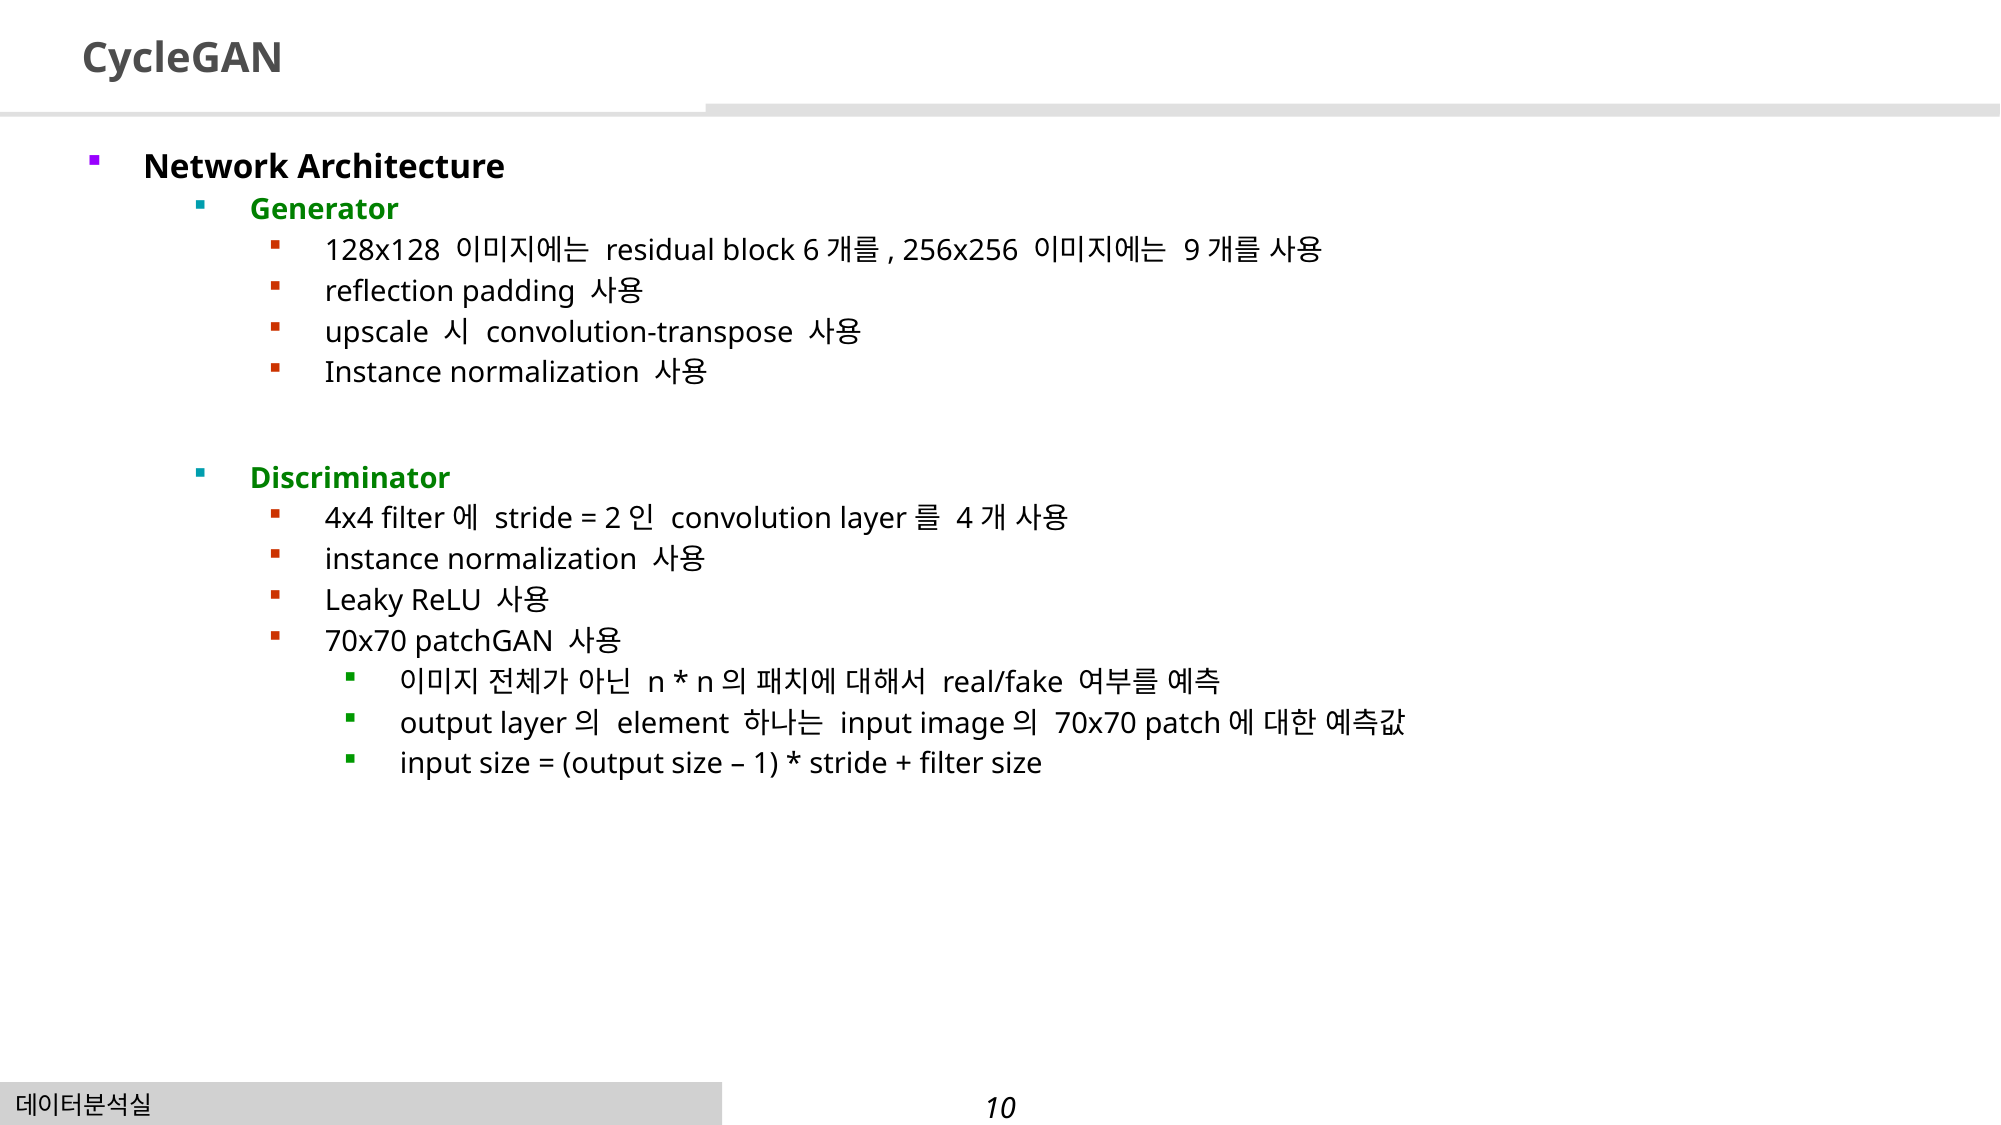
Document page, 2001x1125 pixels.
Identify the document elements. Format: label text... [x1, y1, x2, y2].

title CycleGAN [66, 12, 1939, 100]
list Network Architecture Generator 128x128 이미지에는 residual block 6개를, 256x256 이미지에는 9개를 사용 reflection padding 사용 upscale 시 convolution-transpose 사용 Instance normalization 사용 Discriminator 4x4 filter에 stride = 2인 convolution layer를 4개 사용 instance normalization 사용 Leaky ReLU 사용 70x70 patchGAN 사용 이미지 전체가 아닌 n * n의 패치에 대해서 real/fake 여부를 예측 output layer의 element 하나는 input image의 70x70 patch에 대한 예측값 input size = (output size – 1) * stride + filter size [71, 137, 1939, 1063]
